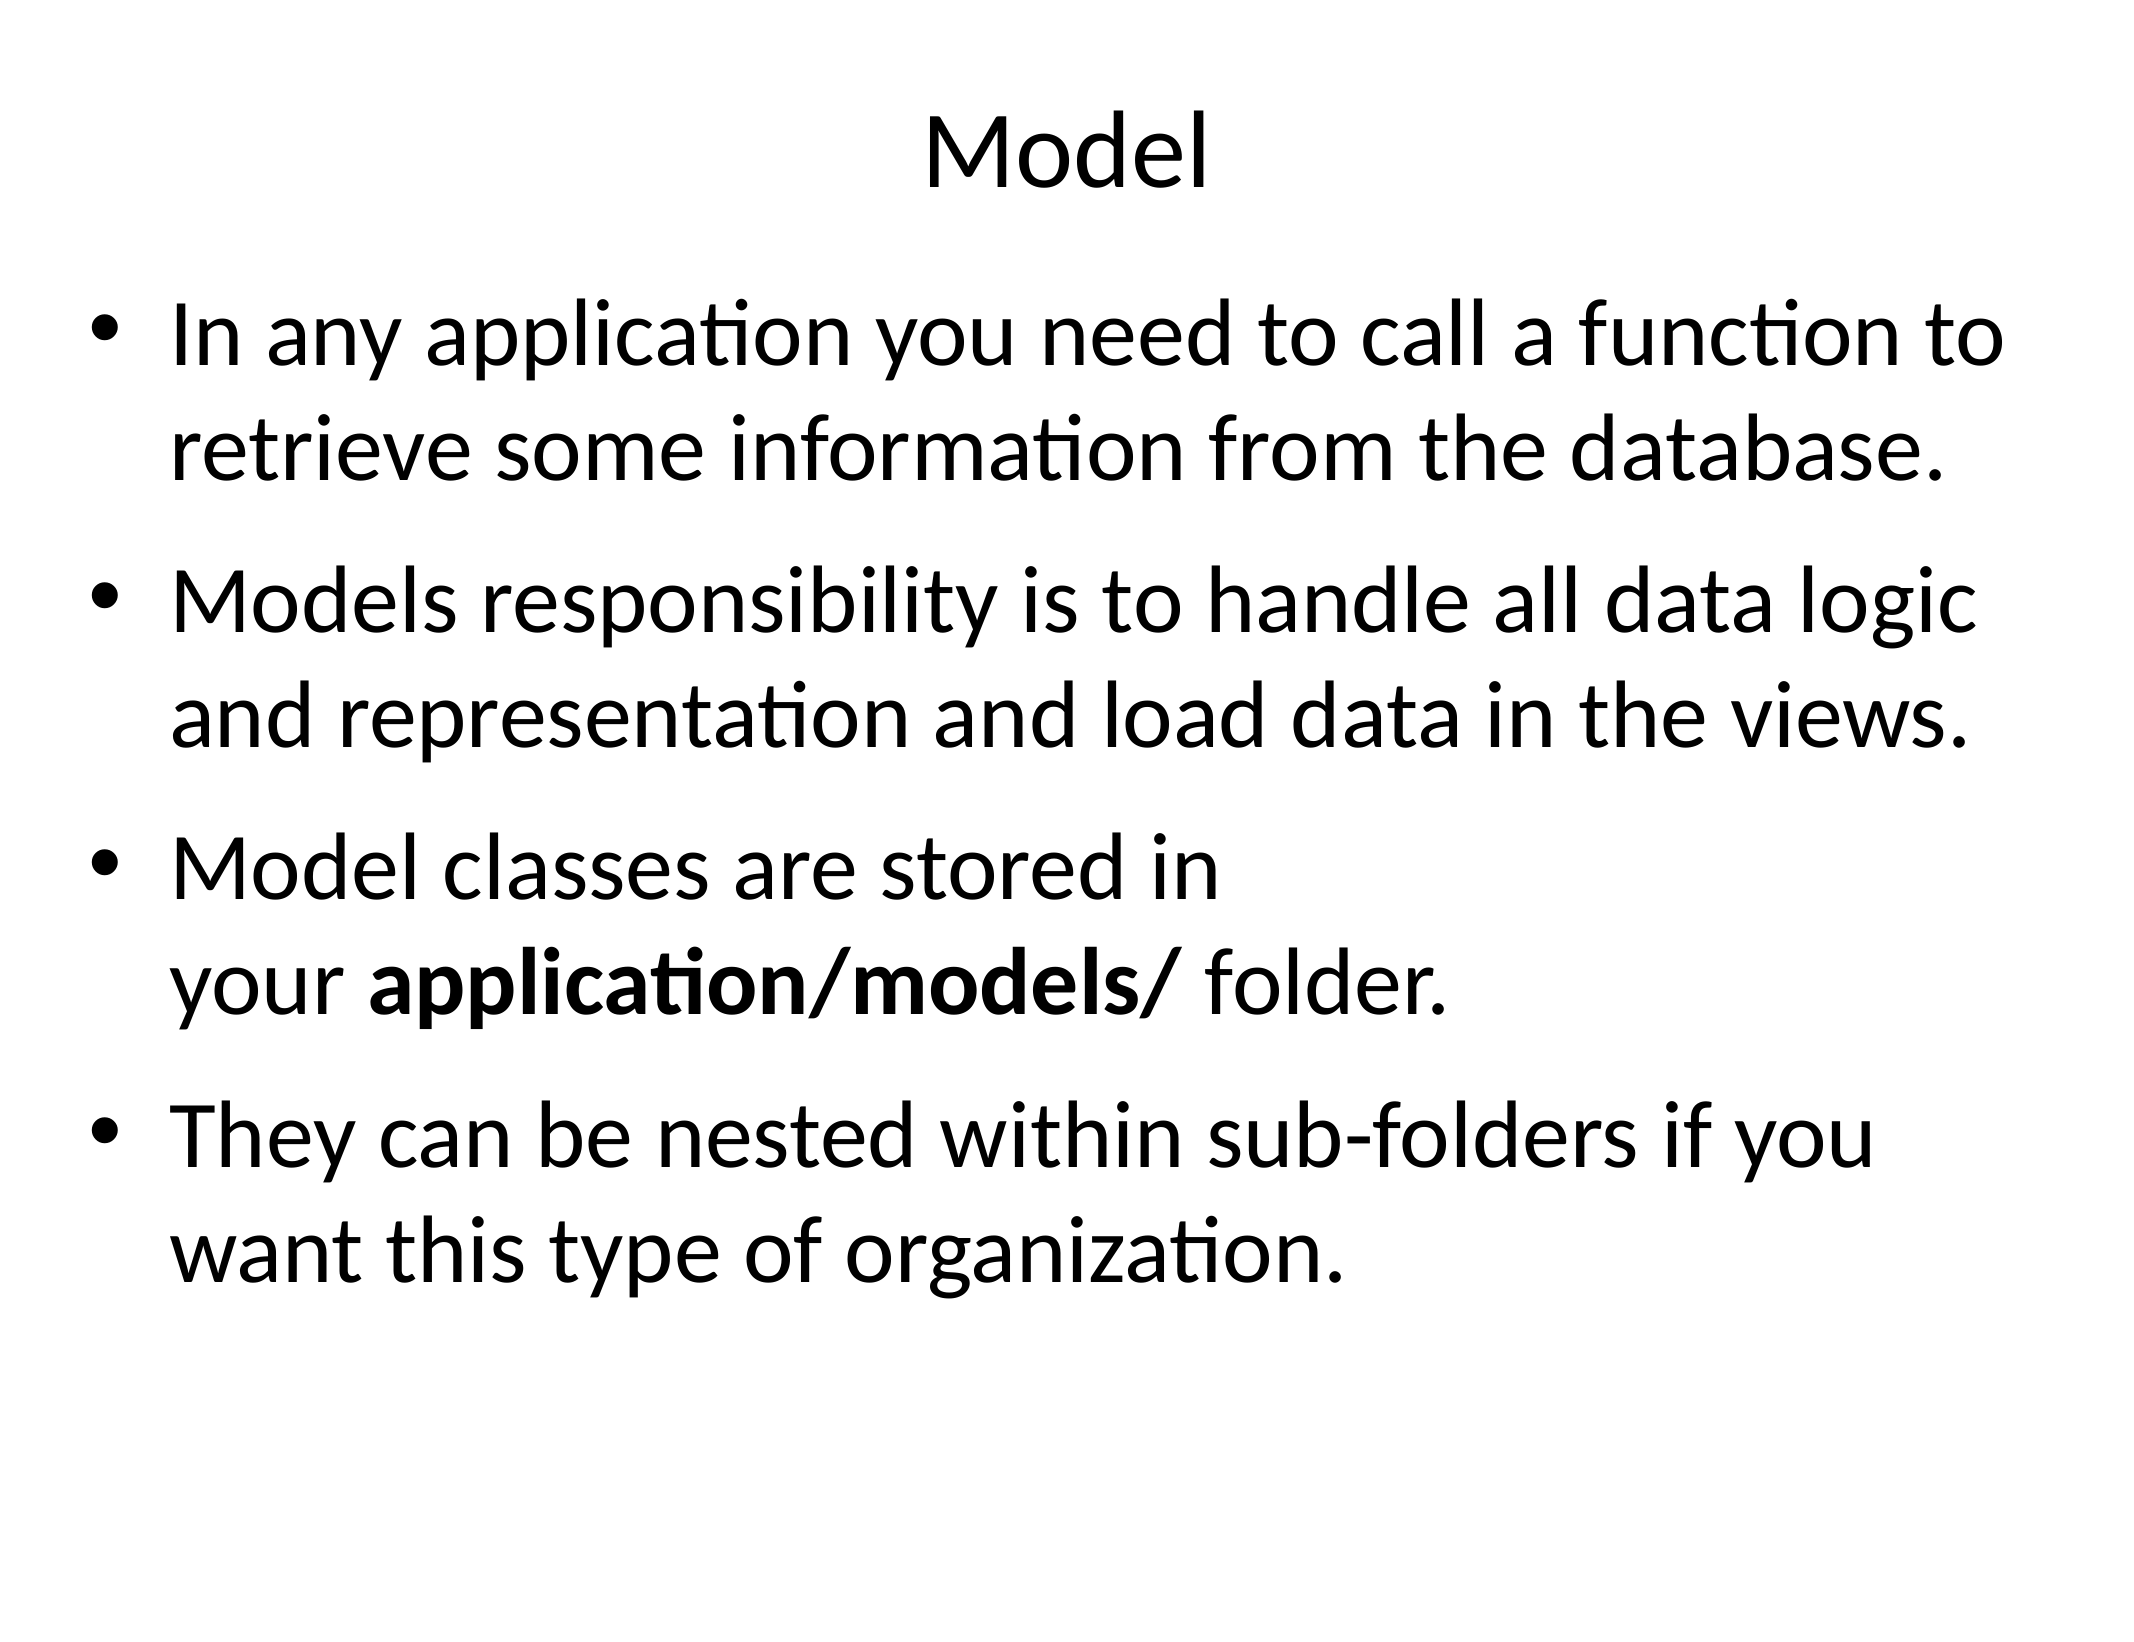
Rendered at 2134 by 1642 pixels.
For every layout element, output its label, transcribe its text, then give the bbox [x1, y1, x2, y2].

title Model [106, 65, 2027, 221]
list In any application you need to call a function to retrieve some information from the database. Models responsibility is to handle all data logic and representation and load data in the views. Model classes are stored in your application/models/ folder. They can be nested within sub-folders if you want this type of organization. [66, 258, 2094, 1342]
